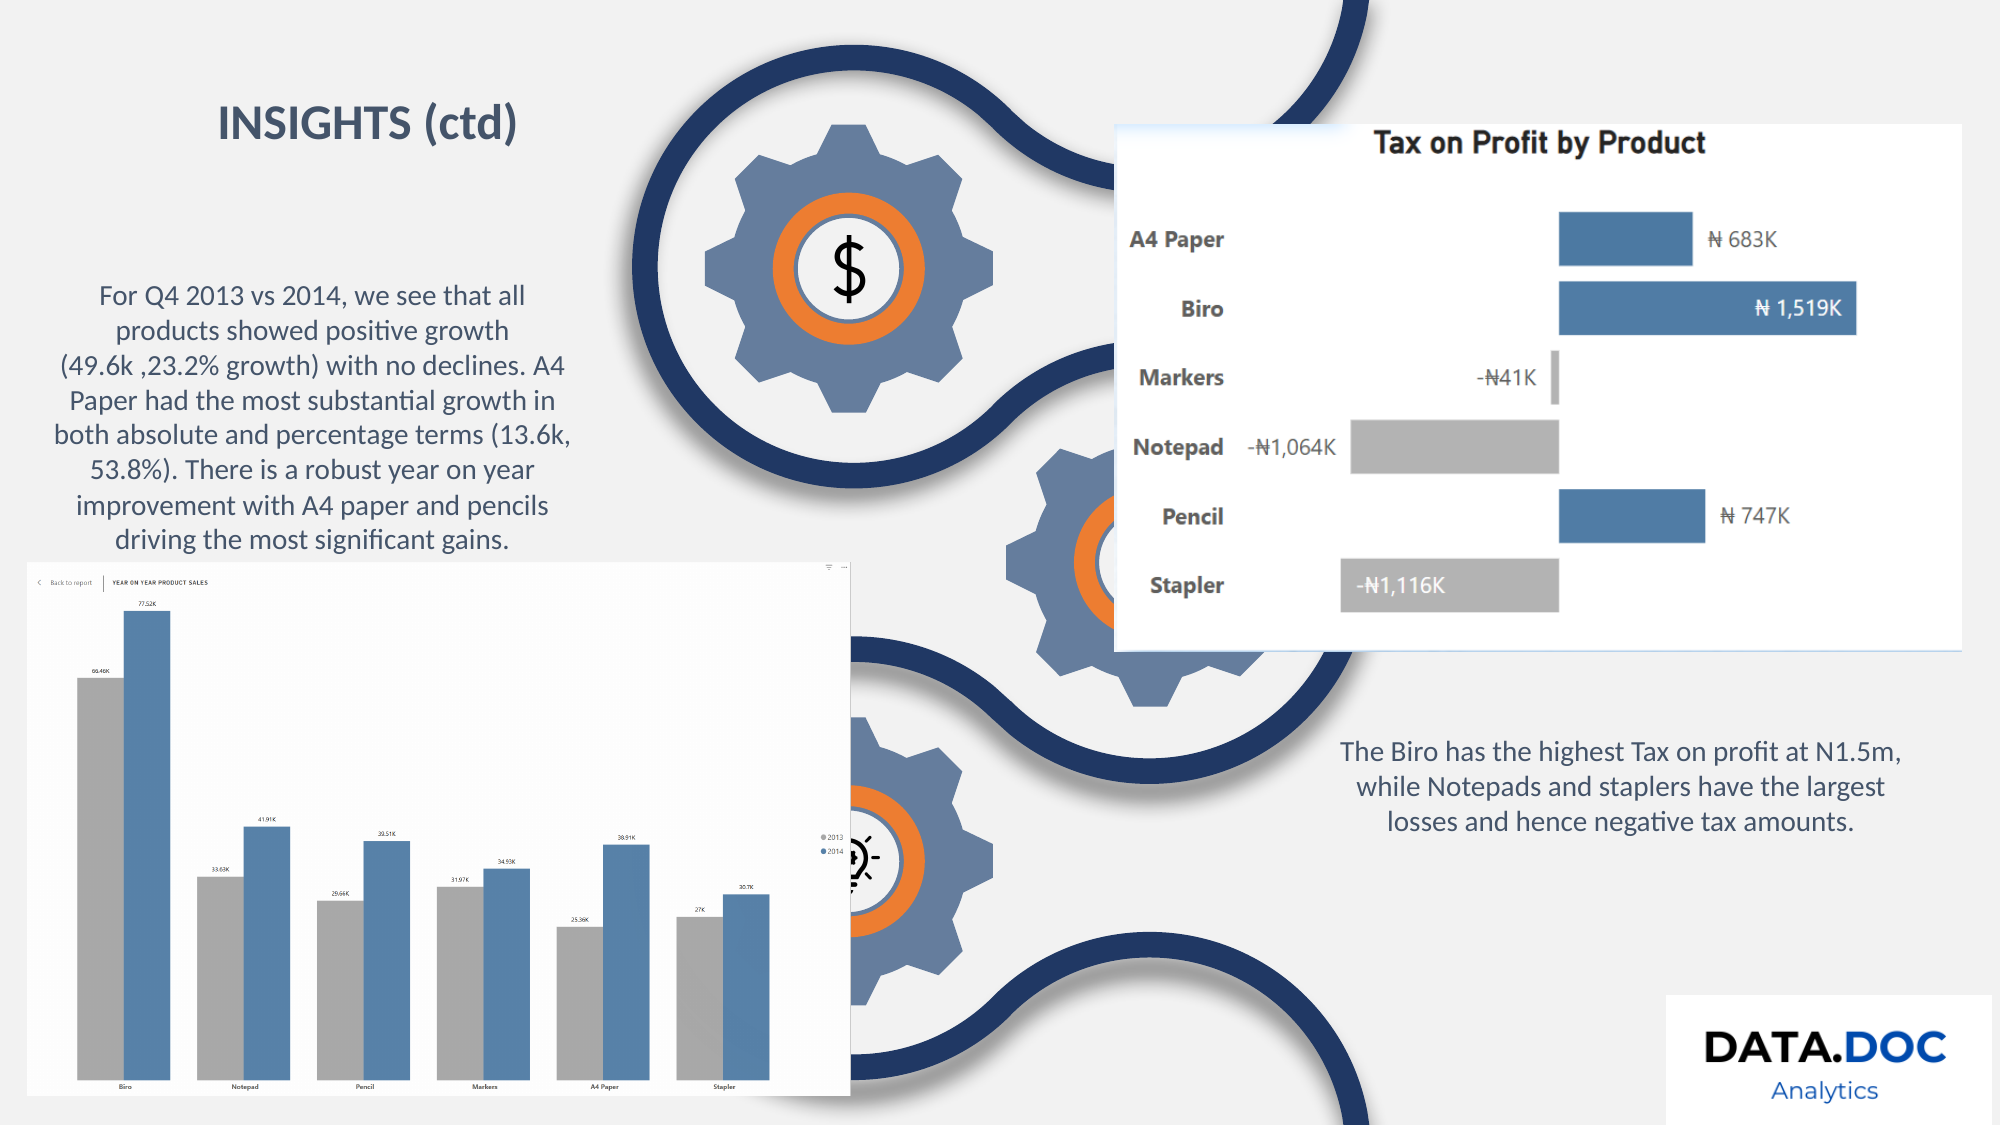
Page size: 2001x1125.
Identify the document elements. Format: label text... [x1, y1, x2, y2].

text_box [1272, 0, 1370, 124]
text_box The Biro has the highest Tax on profit at N1.5m, while Notepads and staplers have the largest losses and hence negative tax amounts. [1320, 724, 1923, 845]
text_box [851, 717, 993, 1006]
text_box For Q4 2013 vs 2014, we see that all products showed positive growth (49.6k ,23.2% growth) with no declines. A4 Paper had the most substantial growth in both absolute and percentage terms (13.6k, 53.8%). There is a robust year on year improvement with A4 paper and pencils driving the most significant gains. [37, 268, 589, 562]
picture [27, 562, 887, 1096]
text_box [771, 191, 926, 346]
text_box [704, 124, 993, 413]
text_box [732, 44, 1114, 191]
picture [1666, 995, 1992, 1125]
text_box [632, 157, 1114, 489]
text_box [851, 784, 926, 939]
picture [1112, 124, 1962, 652]
text_box [1072, 494, 1114, 631]
text_box INSIGHTS (ctd) [0, 81, 736, 157]
picture [811, 231, 887, 307]
text_box [1006, 448, 1265, 707]
text_box [851, 931, 1370, 1125]
text_box [851, 636, 1353, 784]
